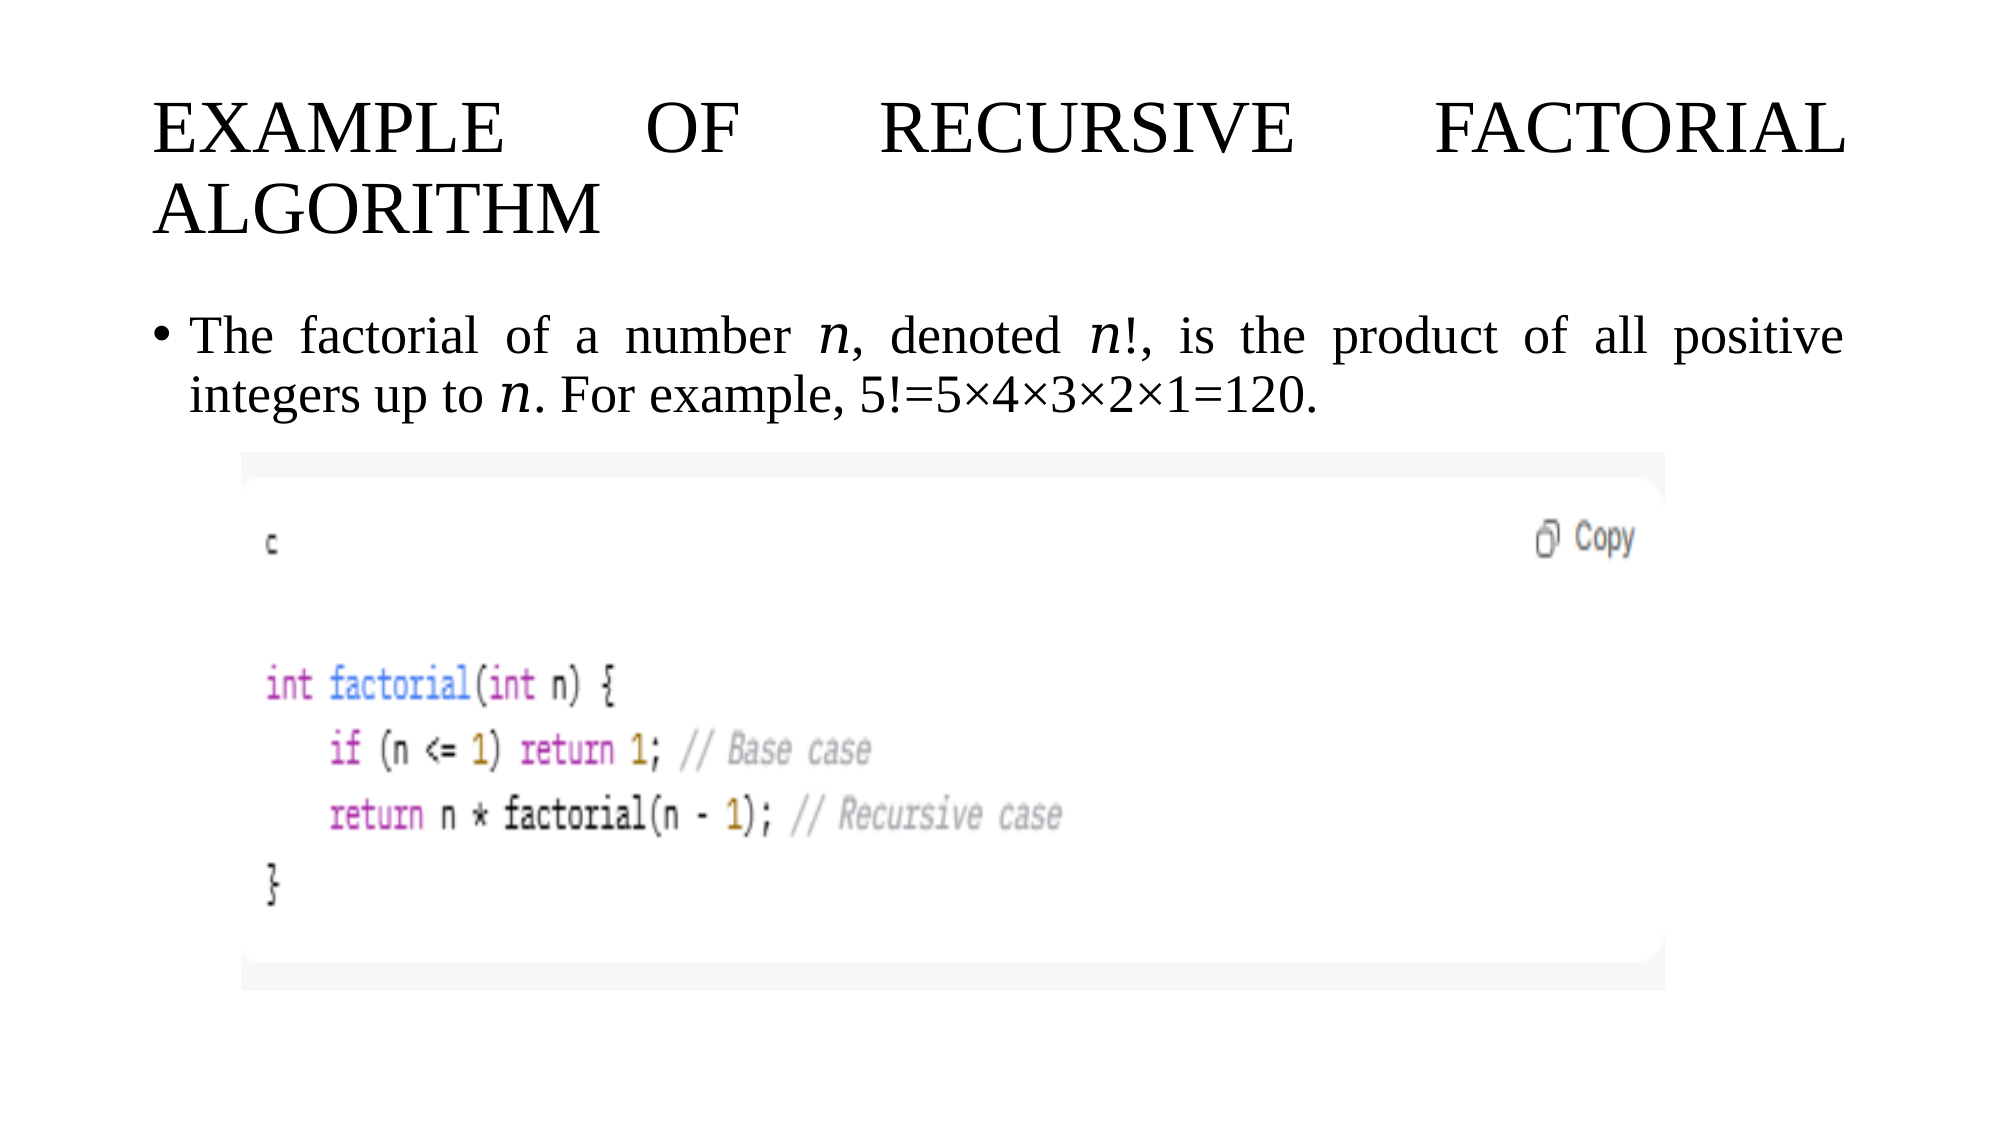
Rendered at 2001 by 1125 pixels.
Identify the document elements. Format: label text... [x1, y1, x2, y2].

list The factorial of a number 𝑛, denoted 𝑛!, is the product of all positive integers up to 𝑛. For example, 5!=5×4×3×2×1=120. [137, 299, 1863, 1014]
picture [240, 452, 1665, 991]
title EXAMPLE OF RECURSIVE FACTORIAL ALGORITHM [137, 59, 1863, 278]
